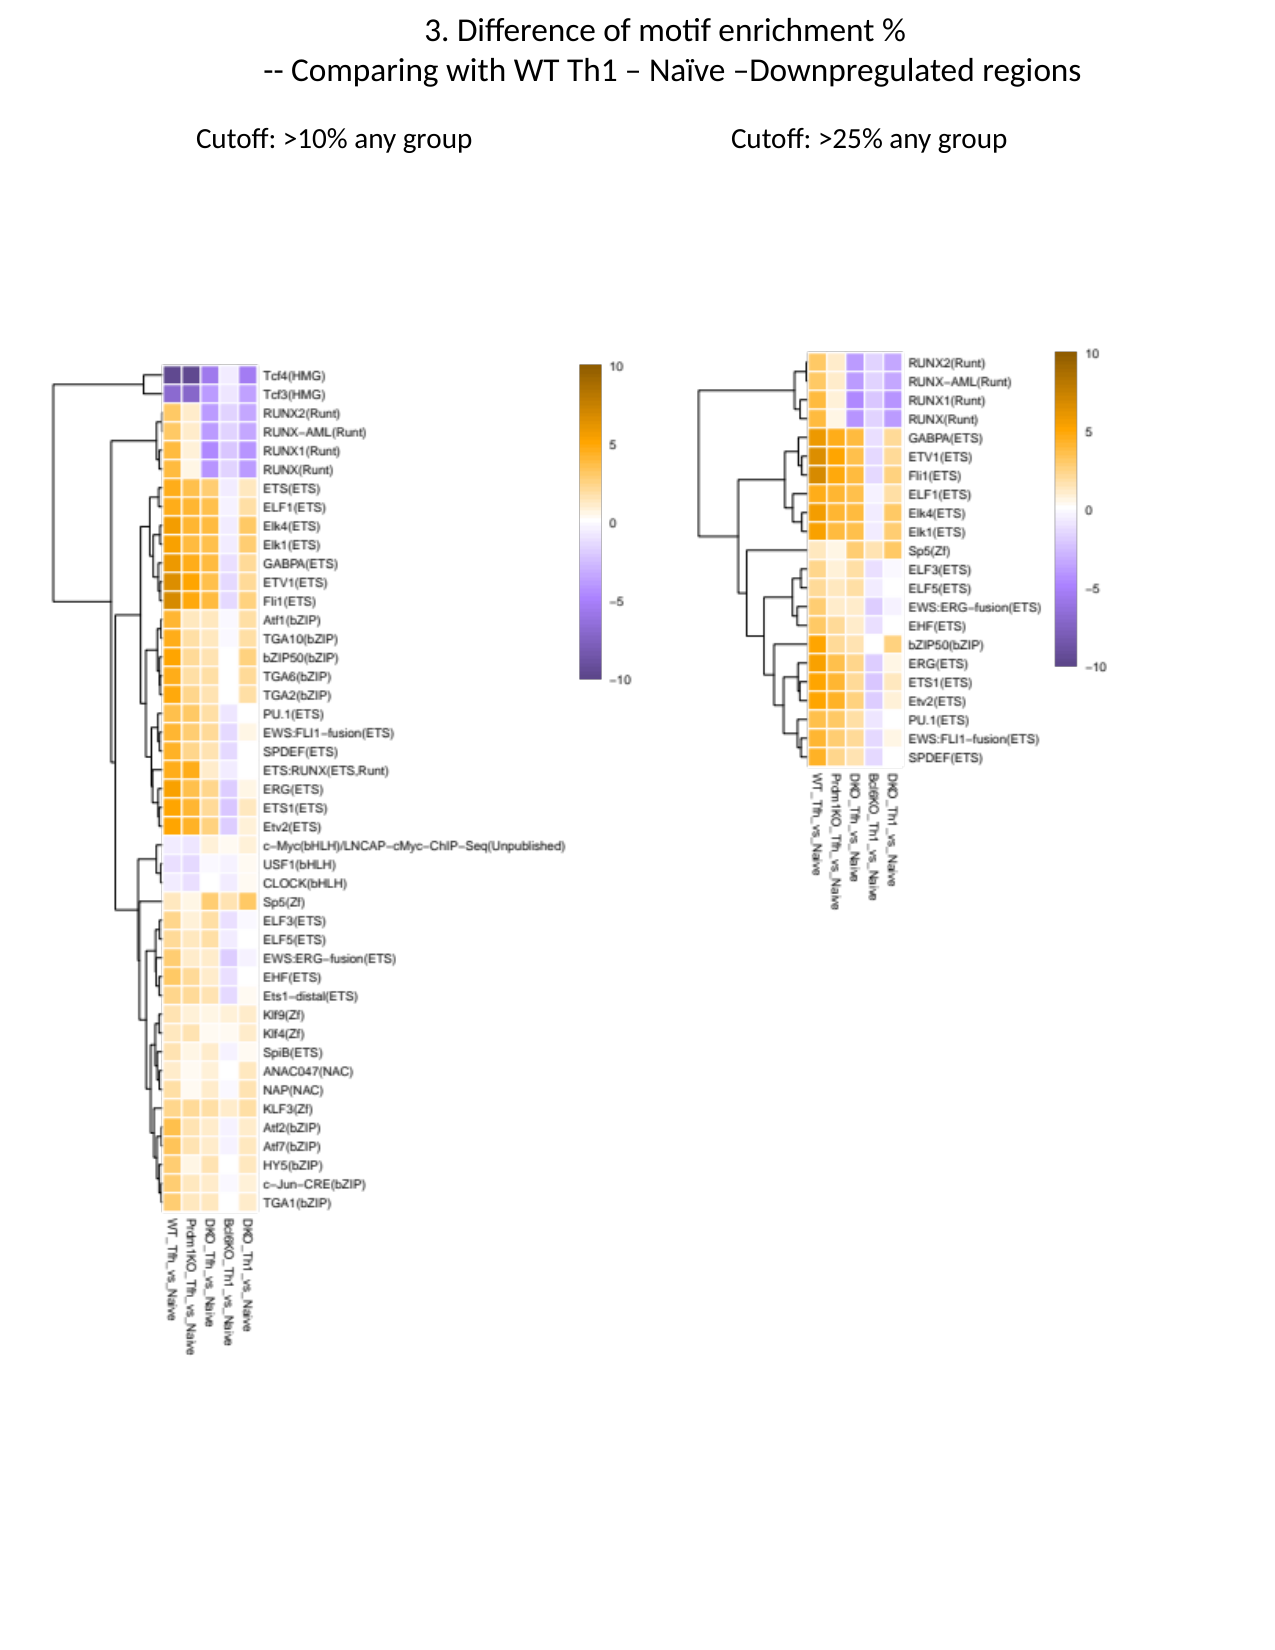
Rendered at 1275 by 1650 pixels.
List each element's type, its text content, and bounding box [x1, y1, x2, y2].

picture [0, 0, 1275, 1612]
text_box 3. Difference of motif enrichment % -- Comparing with WT Th1 – Naïve –Downpregulated regions [248, 1, 524, 96]
